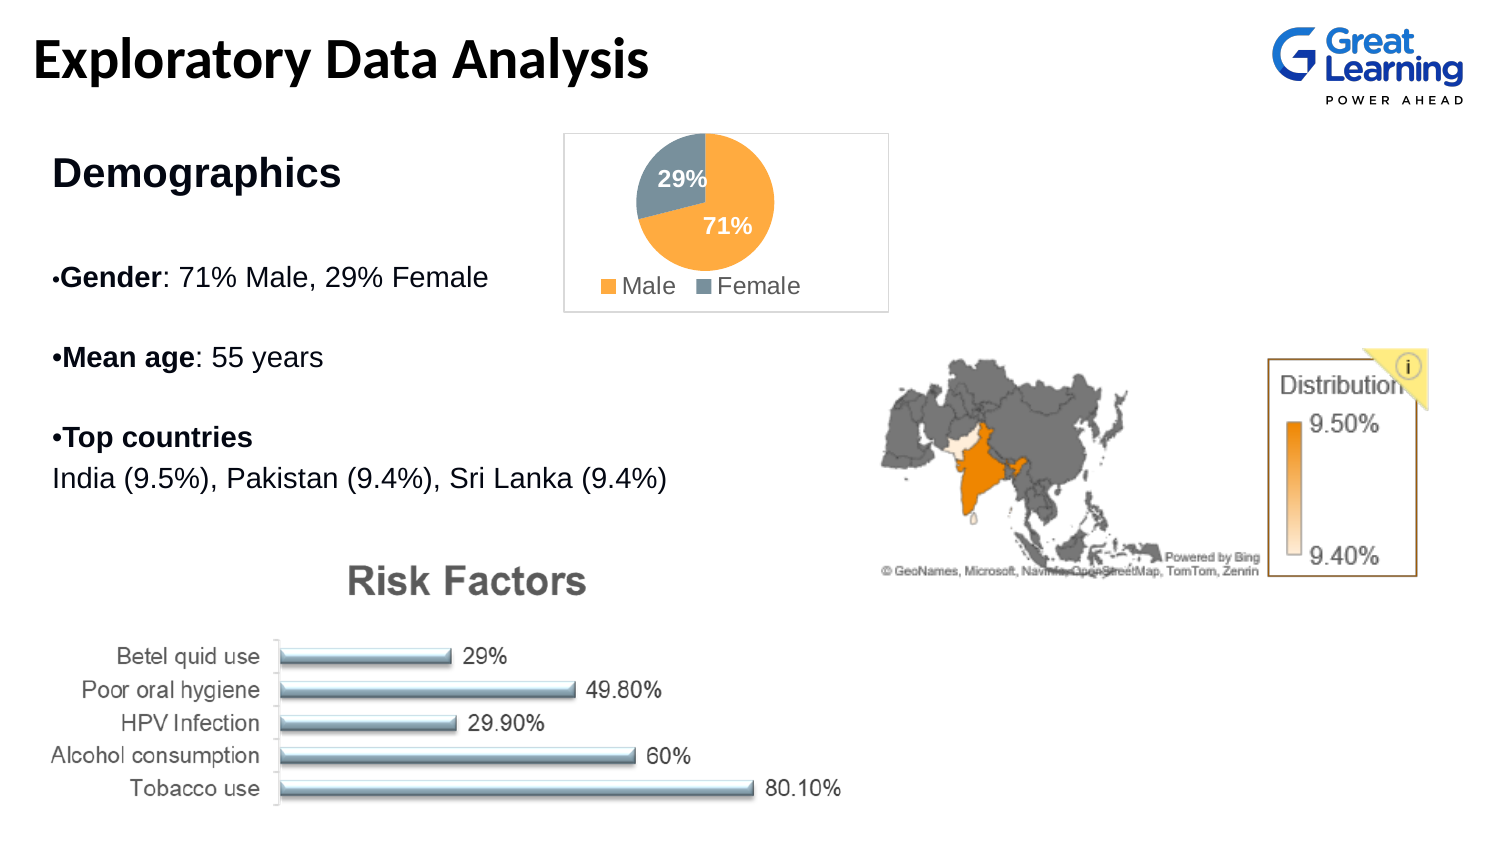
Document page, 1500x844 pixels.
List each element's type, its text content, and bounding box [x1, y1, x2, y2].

chart [562, 132, 890, 314]
list Demographics •Gender: 71% Male, 29% Female •Mean age: 55 years •Top countries India (9.5%), Pakistan (9.4%), Sri Lanka (9.4%) [18, 93, 1233, 584]
picture [1245, 23, 1490, 109]
picture [42, 348, 1430, 831]
title Exploratory Data Analysis [18, 4, 1022, 93]
